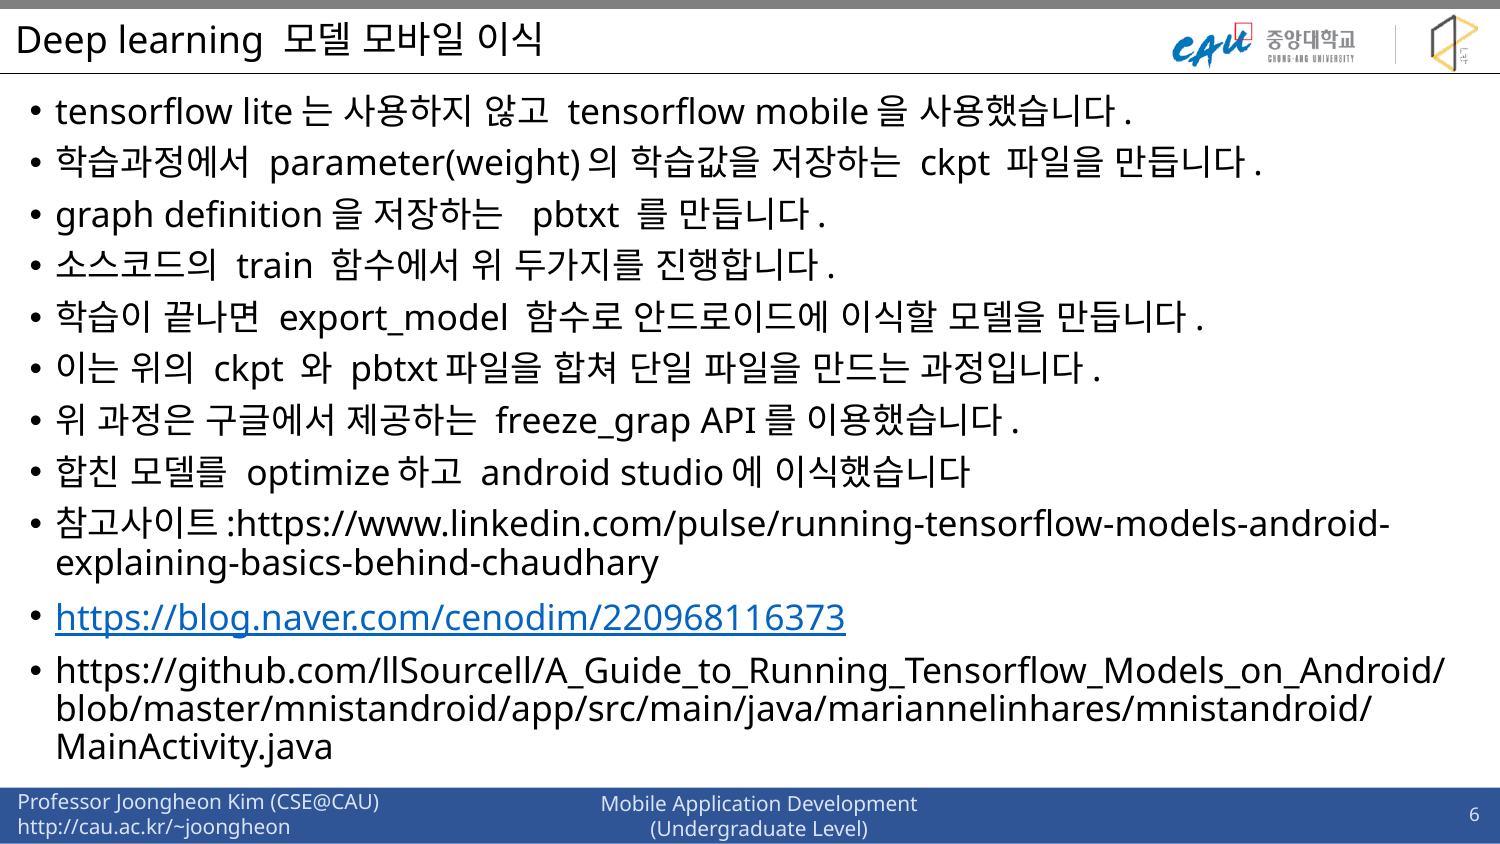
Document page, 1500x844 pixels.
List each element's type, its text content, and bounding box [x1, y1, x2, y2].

title Deep learning 모델 모바일 이식 [0, 9, 1314, 74]
picture [1157, 14, 1370, 76]
list tensorflow lite는 사용하지 않고 tensorflow mobile을 사용했습니다. 학습과정에서 parameter(weight)의 학습값을 저장하는 ckpt 파일을 만듭니다. graph definition을 저장하는 pbtxt 를 만듭니다. 소스코드의 train 함수에서 위 두가지를 진행합니다. 학습이 끝나면 export_model 함수로 안드로이드에 이식할 모델을 만듭니다. 이는 위의 ckpt 와 pbtxt파일을 합쳐 단일 파일을 만드는 과정입니다. 위 과정은 구글에서 제공하는 freeze_grap API를 이용했습니다. 합친 모델를 optimize하고 android studio에 이식했습니다 참고사이트:https://www.linkedin.com/pulse/running-tensorflow-models-android-explaining-basics-behind-chaudhary https://blog.naver.com/cenodim/220968116373 https://github.com/llSourcell/A_Guide_to_Running_Tensorflow_Models_on_Android/blob/master/mnistandroid/app/src/main/java/mariannelinhares/mnistandroid/MainActivity.java [14, 86, 1491, 781]
picture [1429, 14, 1478, 72]
slide_number 7 [1157, 792, 1495, 838]
